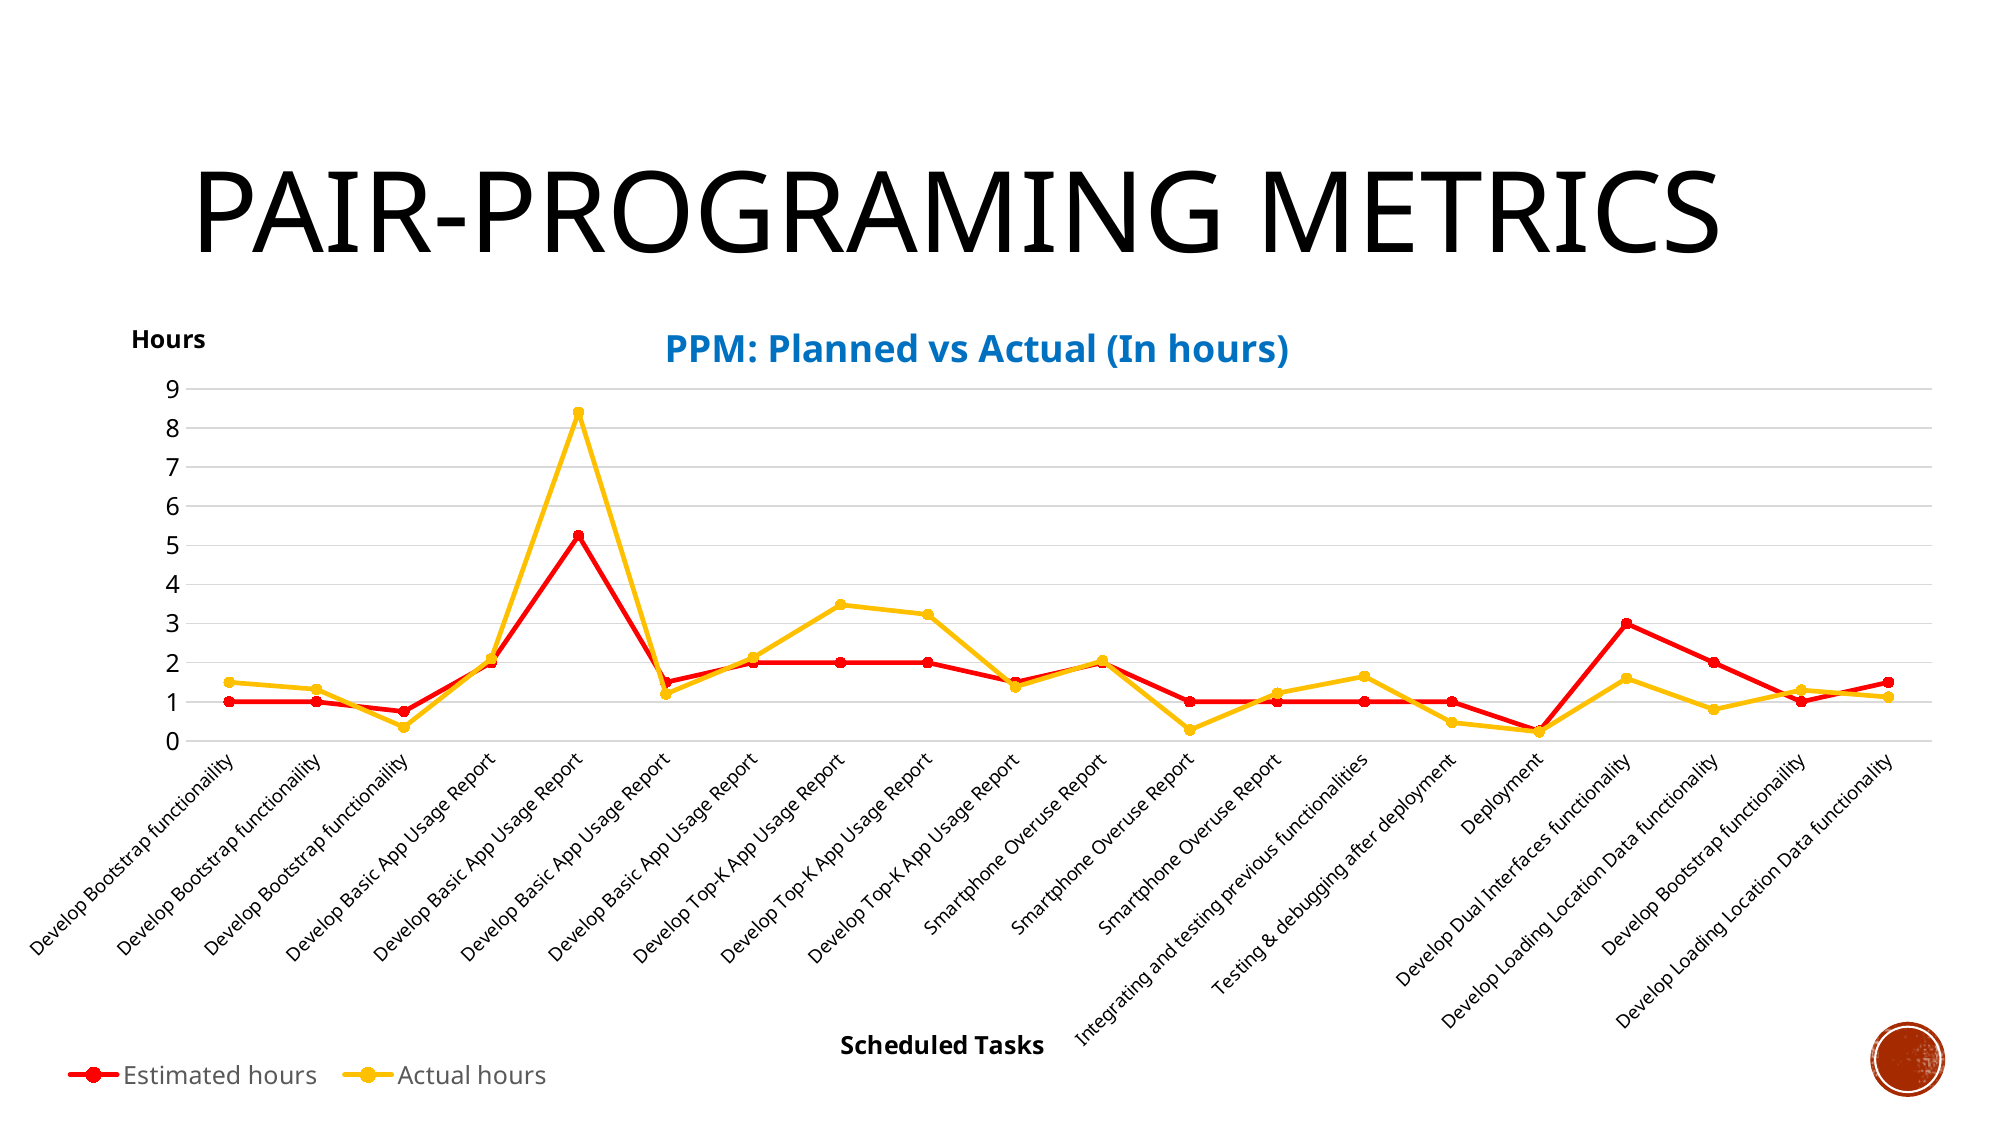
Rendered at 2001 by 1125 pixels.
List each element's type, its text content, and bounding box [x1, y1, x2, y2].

chart [22, 287, 1931, 1123]
title PAIR-PROGRAMING METRICS [175, 83, 1826, 285]
